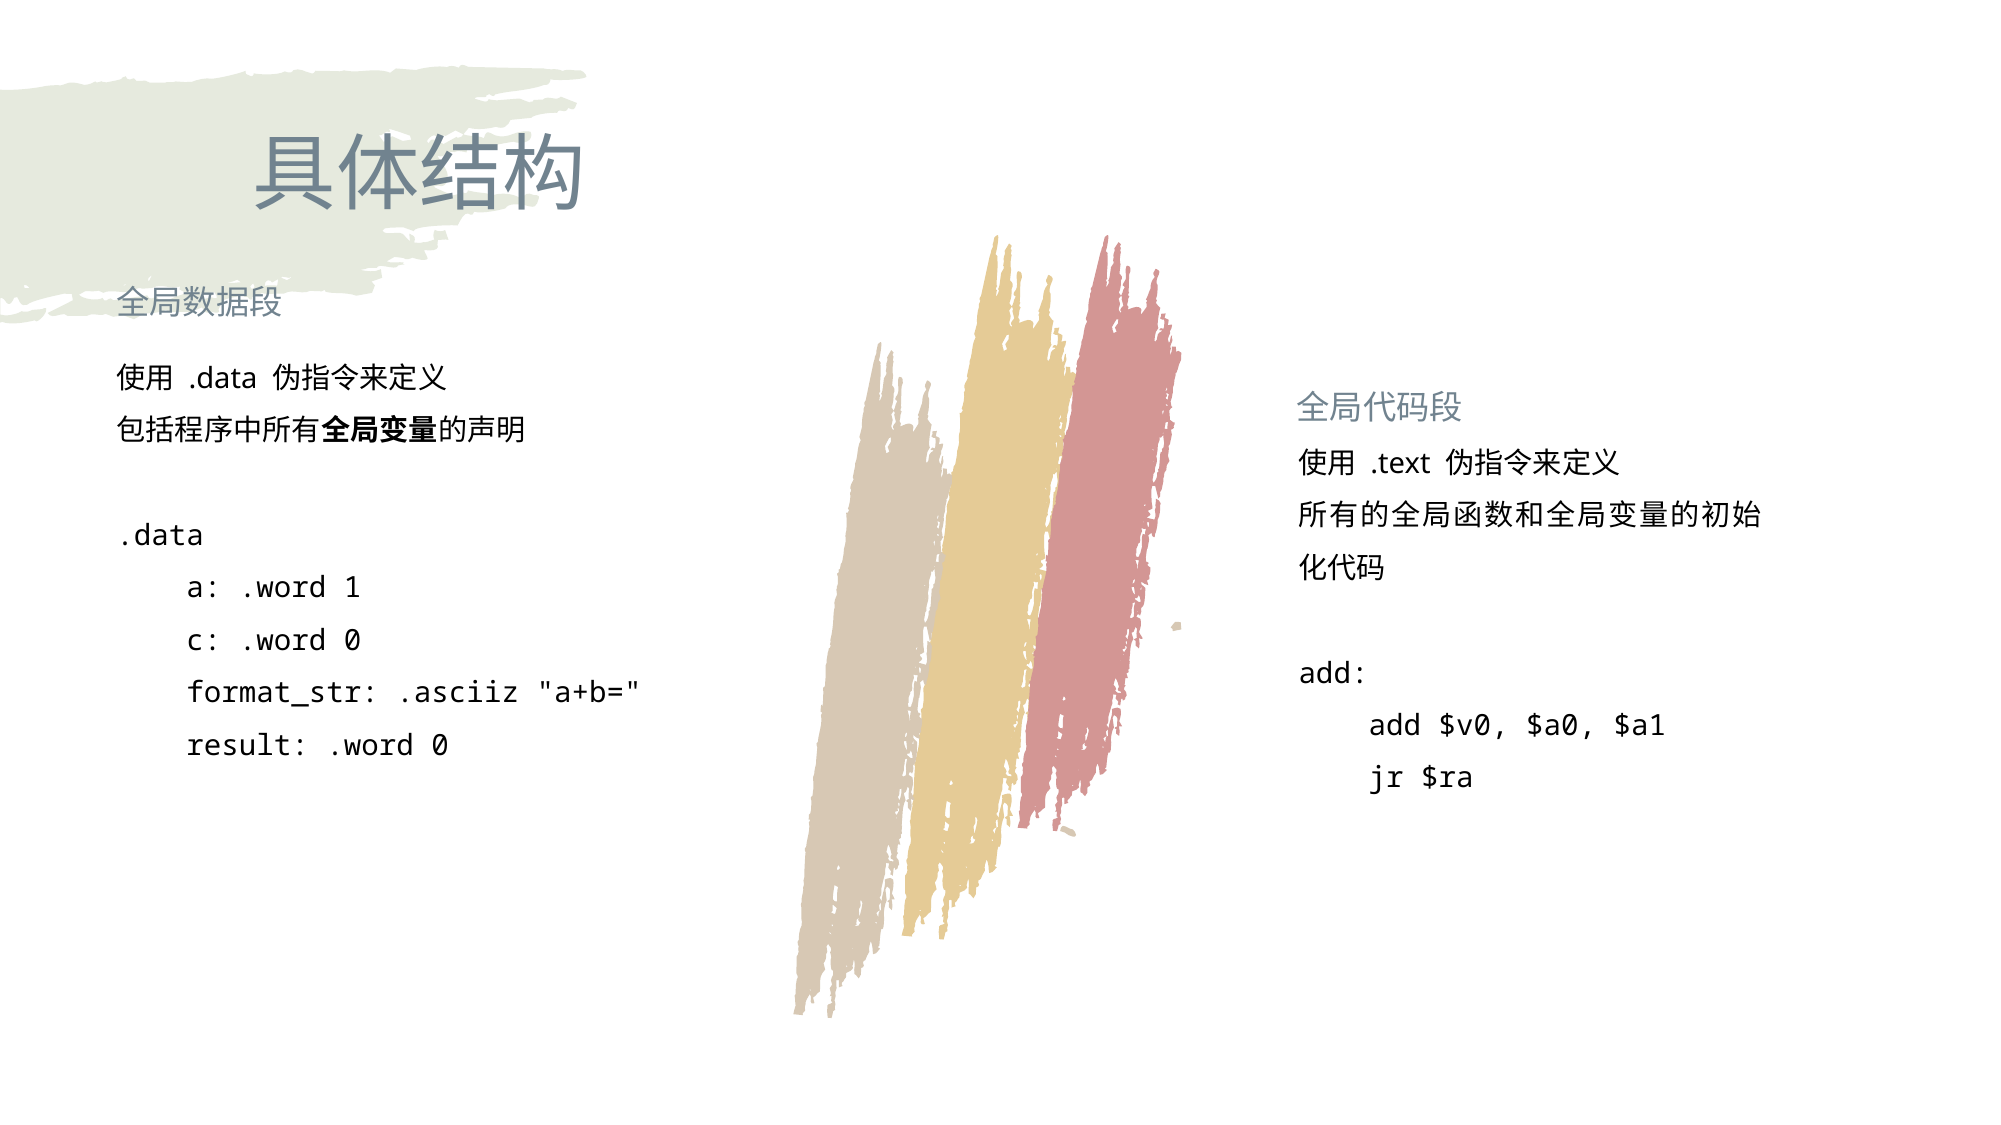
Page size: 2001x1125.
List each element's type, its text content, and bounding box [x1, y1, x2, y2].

text_box 使用 .data 伪指令来定义 包括程序中所有全局变量的声明 .data a: .word 1 c: .word 0 format_str: .asciiz "a+b=" result: .word 0 [101, 334, 703, 769]
text_box 使用 .text 伪指令来定义 所有的全局函数和全局变量的初始化代码 add: add $v0, $a0, $a1 jr $ra [1283, 419, 1778, 802]
text_box [1059, 824, 1078, 838]
text_box [1016, 234, 1183, 833]
text_box 具体结构 [101, 112, 738, 228]
text_box 全局代码段 [1281, 358, 1545, 434]
text_box 全局数据段 [101, 253, 344, 329]
text_box [792, 341, 954, 1020]
text_box [0, 64, 587, 324]
text_box [900, 234, 1075, 941]
text_box [1169, 620, 1183, 633]
